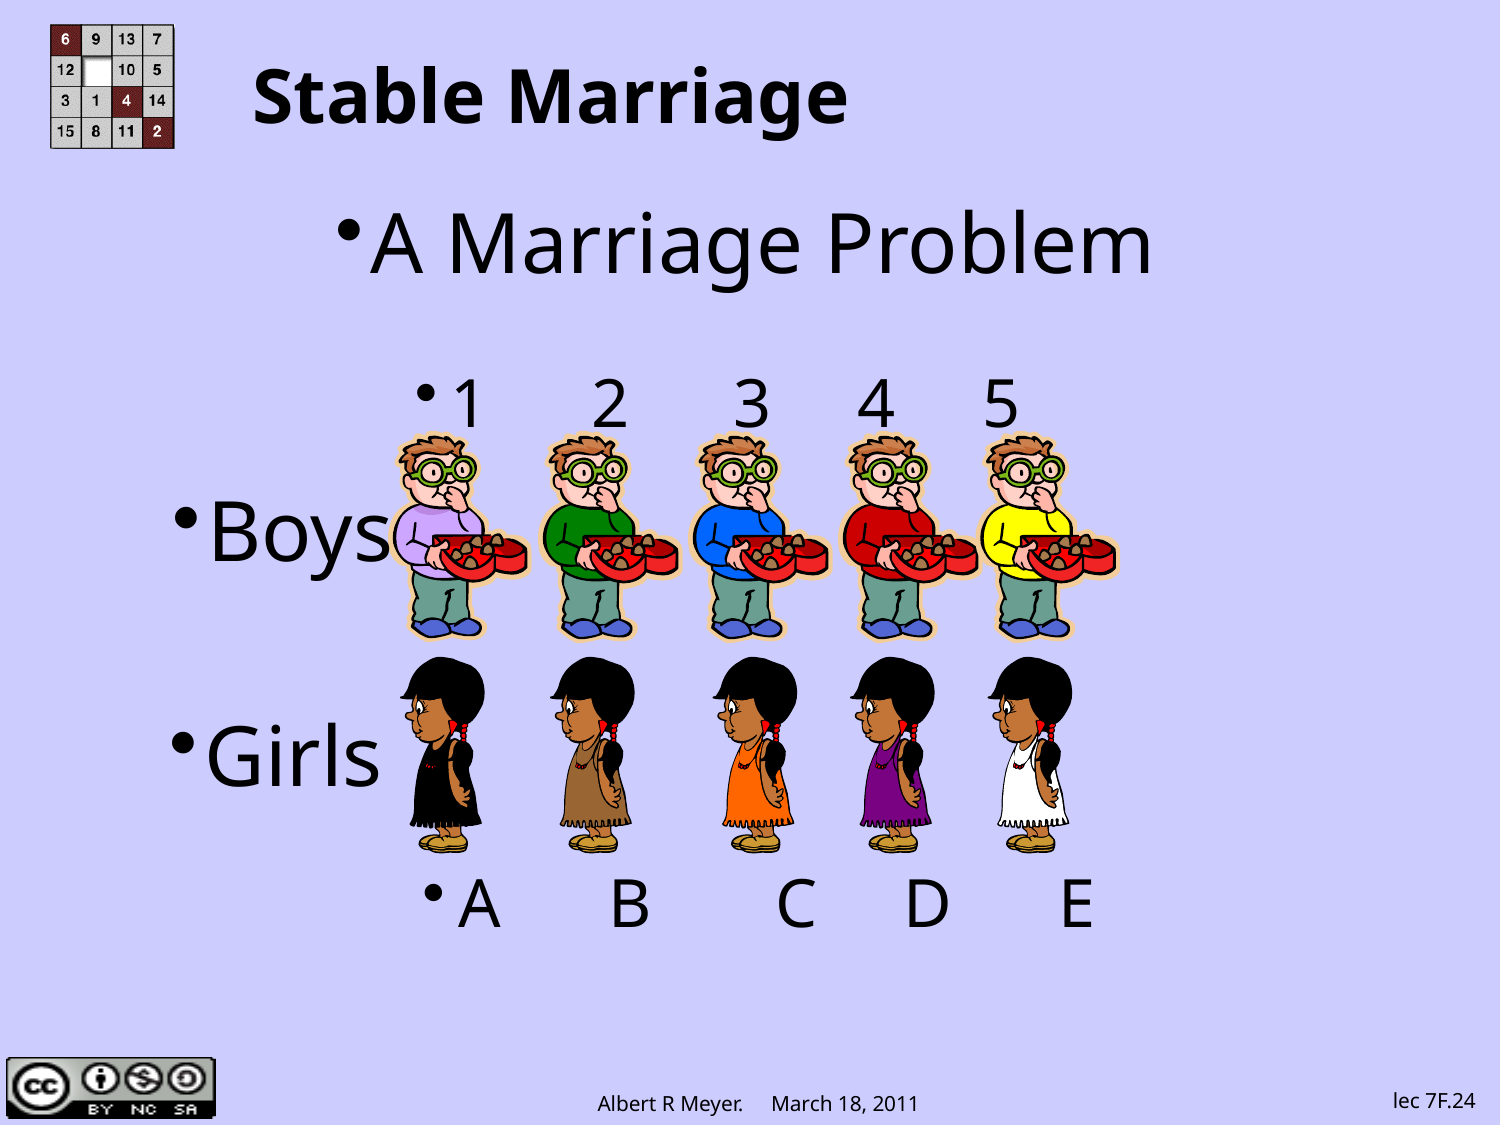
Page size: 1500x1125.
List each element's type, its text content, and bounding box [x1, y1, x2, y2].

text_box Girls [154, 695, 394, 811]
picture [387, 427, 536, 646]
picture [687, 427, 836, 646]
title Stable Marriage [237, 0, 1476, 188]
text_box A B C D E [407, 853, 1304, 949]
picture [849, 652, 940, 854]
picture [837, 427, 1123, 646]
picture [549, 652, 640, 854]
picture [50, 24, 175, 149]
picture [987, 652, 1078, 854]
picture [712, 652, 803, 854]
picture [537, 427, 686, 646]
text_box Boys [157, 470, 382, 586]
picture [6, 1057, 216, 1119]
picture [399, 652, 490, 854]
text_box 1 2 3 4 5 [399, 353, 1246, 448]
slide_number lec 7F.24 [1247, 1079, 1491, 1121]
text_box A Marriage Problem [227, 182, 1265, 298]
